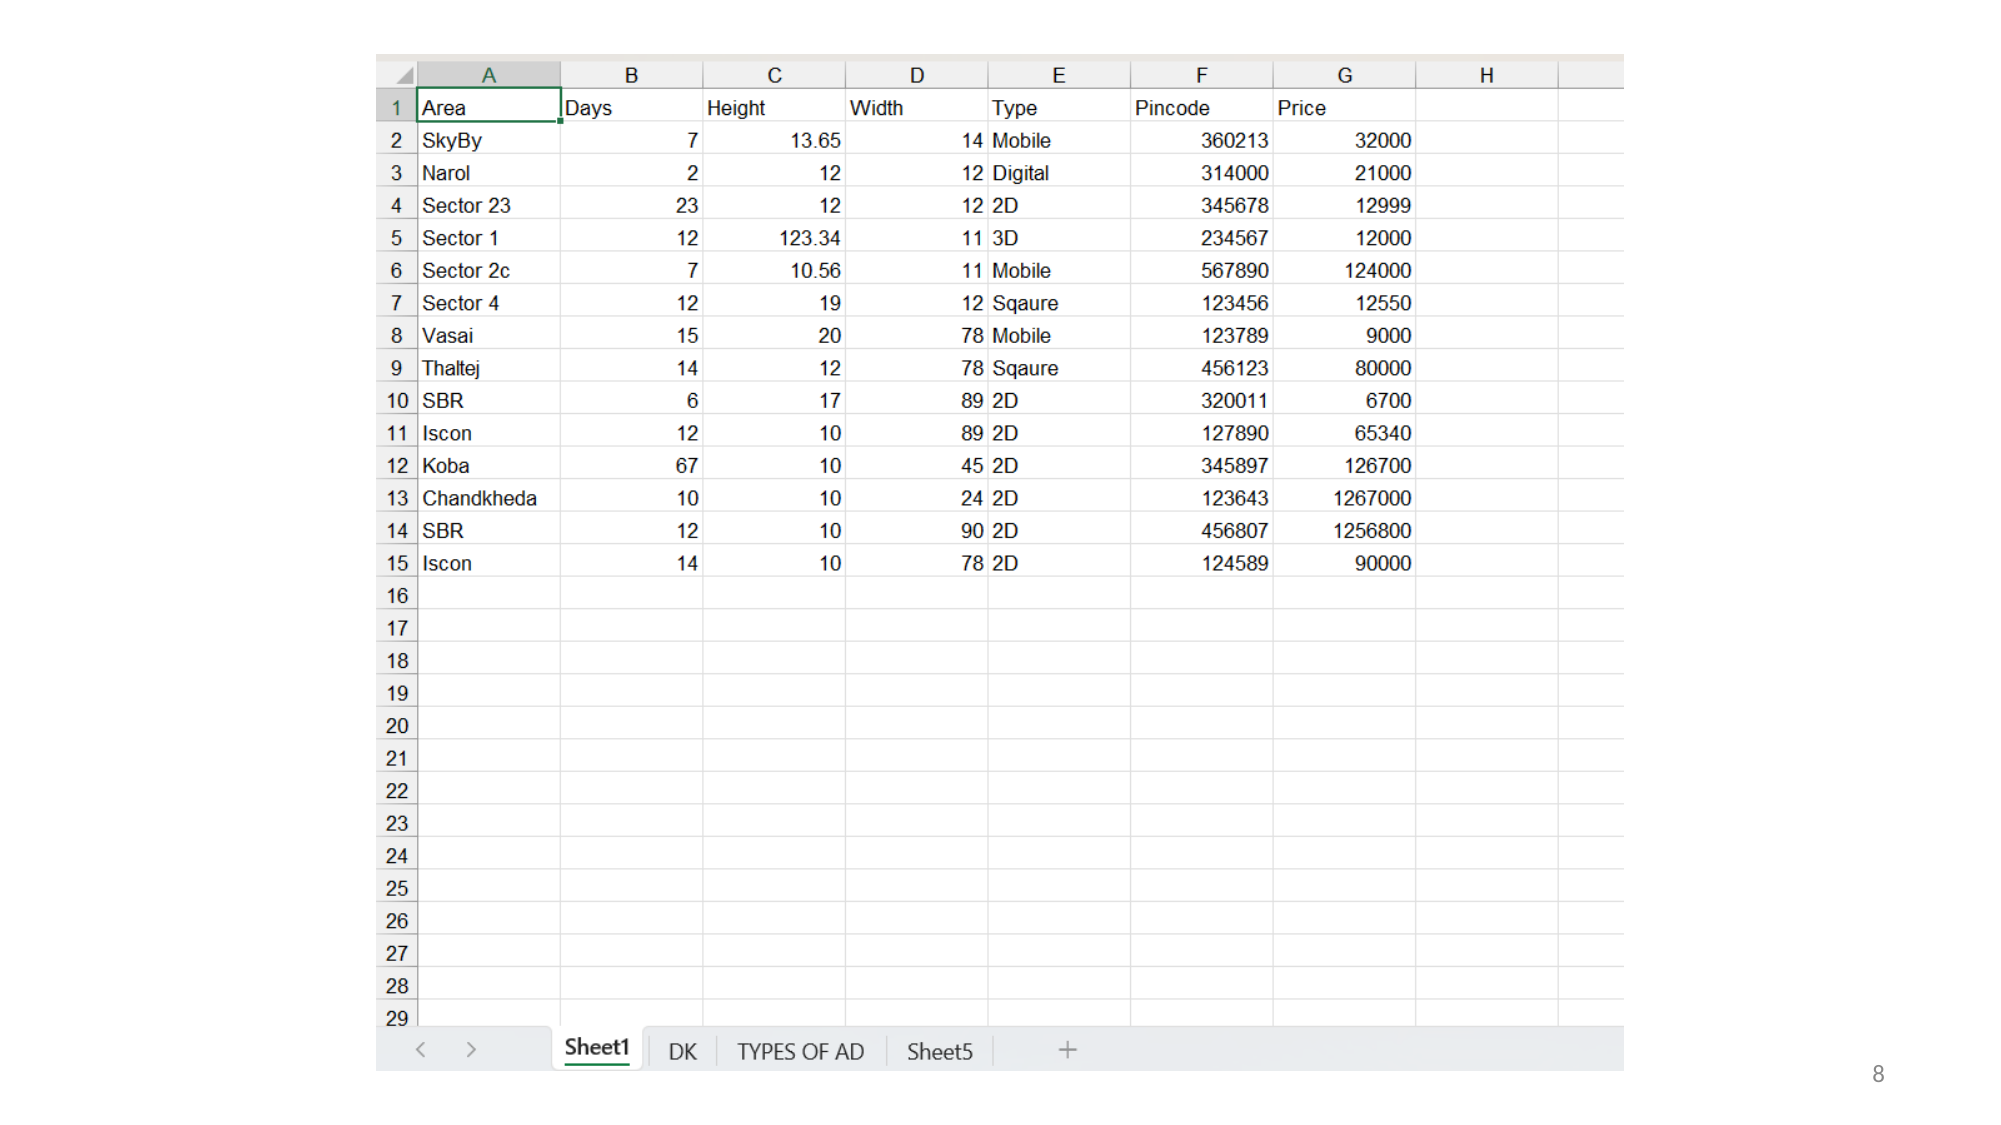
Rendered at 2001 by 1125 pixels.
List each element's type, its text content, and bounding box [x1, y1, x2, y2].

slide_number 8 [1433, 1042, 1900, 1103]
picture [375, 54, 1624, 1071]
